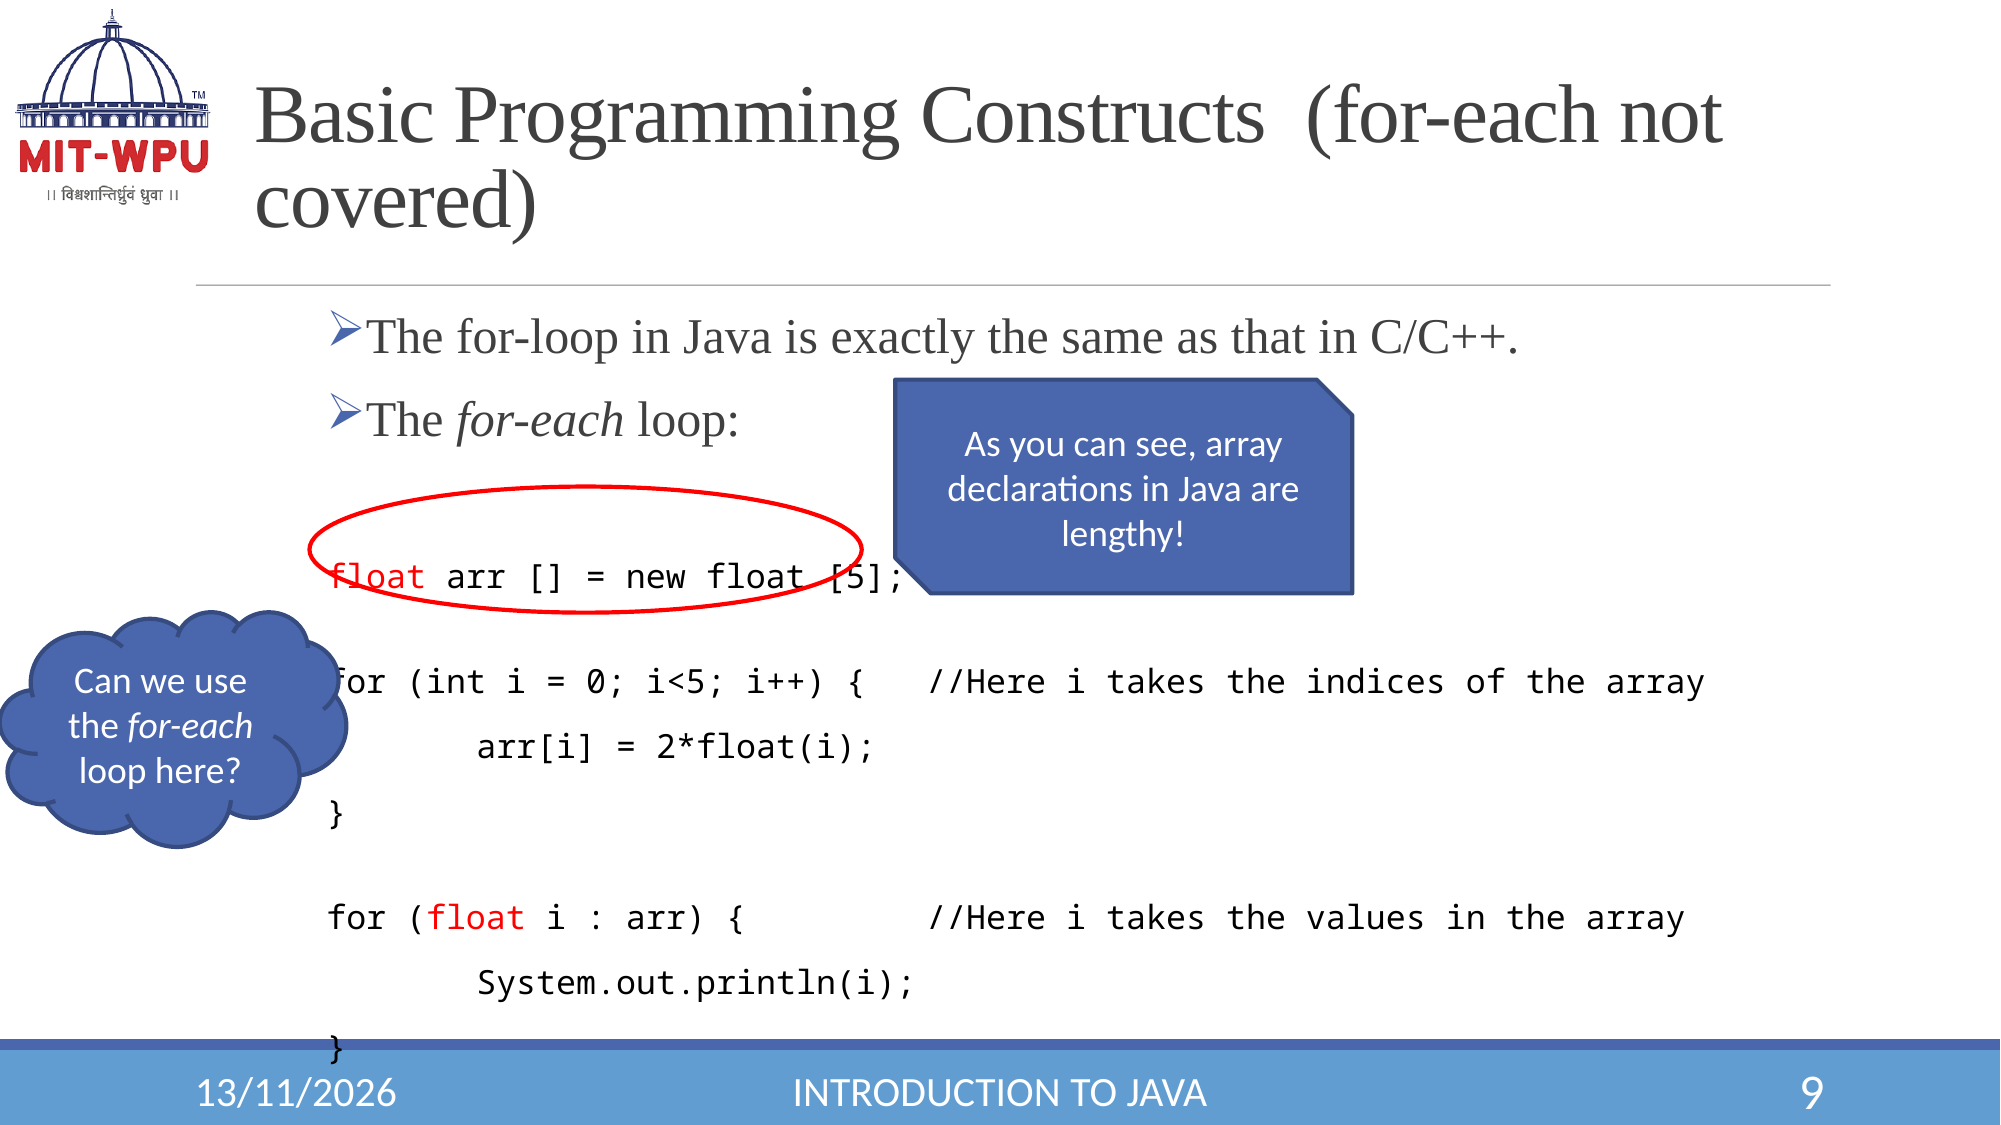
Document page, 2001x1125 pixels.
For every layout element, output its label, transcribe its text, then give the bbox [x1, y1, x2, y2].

text_box Basic Programming Constructs (for-each not covered) [239, 14, 1890, 252]
text_box The for-loop in Java is exactly the same as that in C/C++. The for-each loop: float arr [] = new float [5]; for (int i = 0; i<5; i++) { //Here i takes the indices of the array arr[i] = 2*float(i); } for (float i : arr) { //Here i takes the values in the array System.out.println(i); } [326, 302, 1830, 963]
text_box 25/07/2019 [179, 1059, 586, 1120]
text_box [307, 484, 864, 615]
text_box Can we use the for-each loop here? [0, 610, 349, 850]
picture [15, 9, 233, 206]
text_box <number> [1624, 1059, 1840, 1120]
text_box Introduction to Java [604, 1059, 1396, 1120]
text_box As you can see, array declarations in Java are lengthy! [893, 377, 1355, 596]
